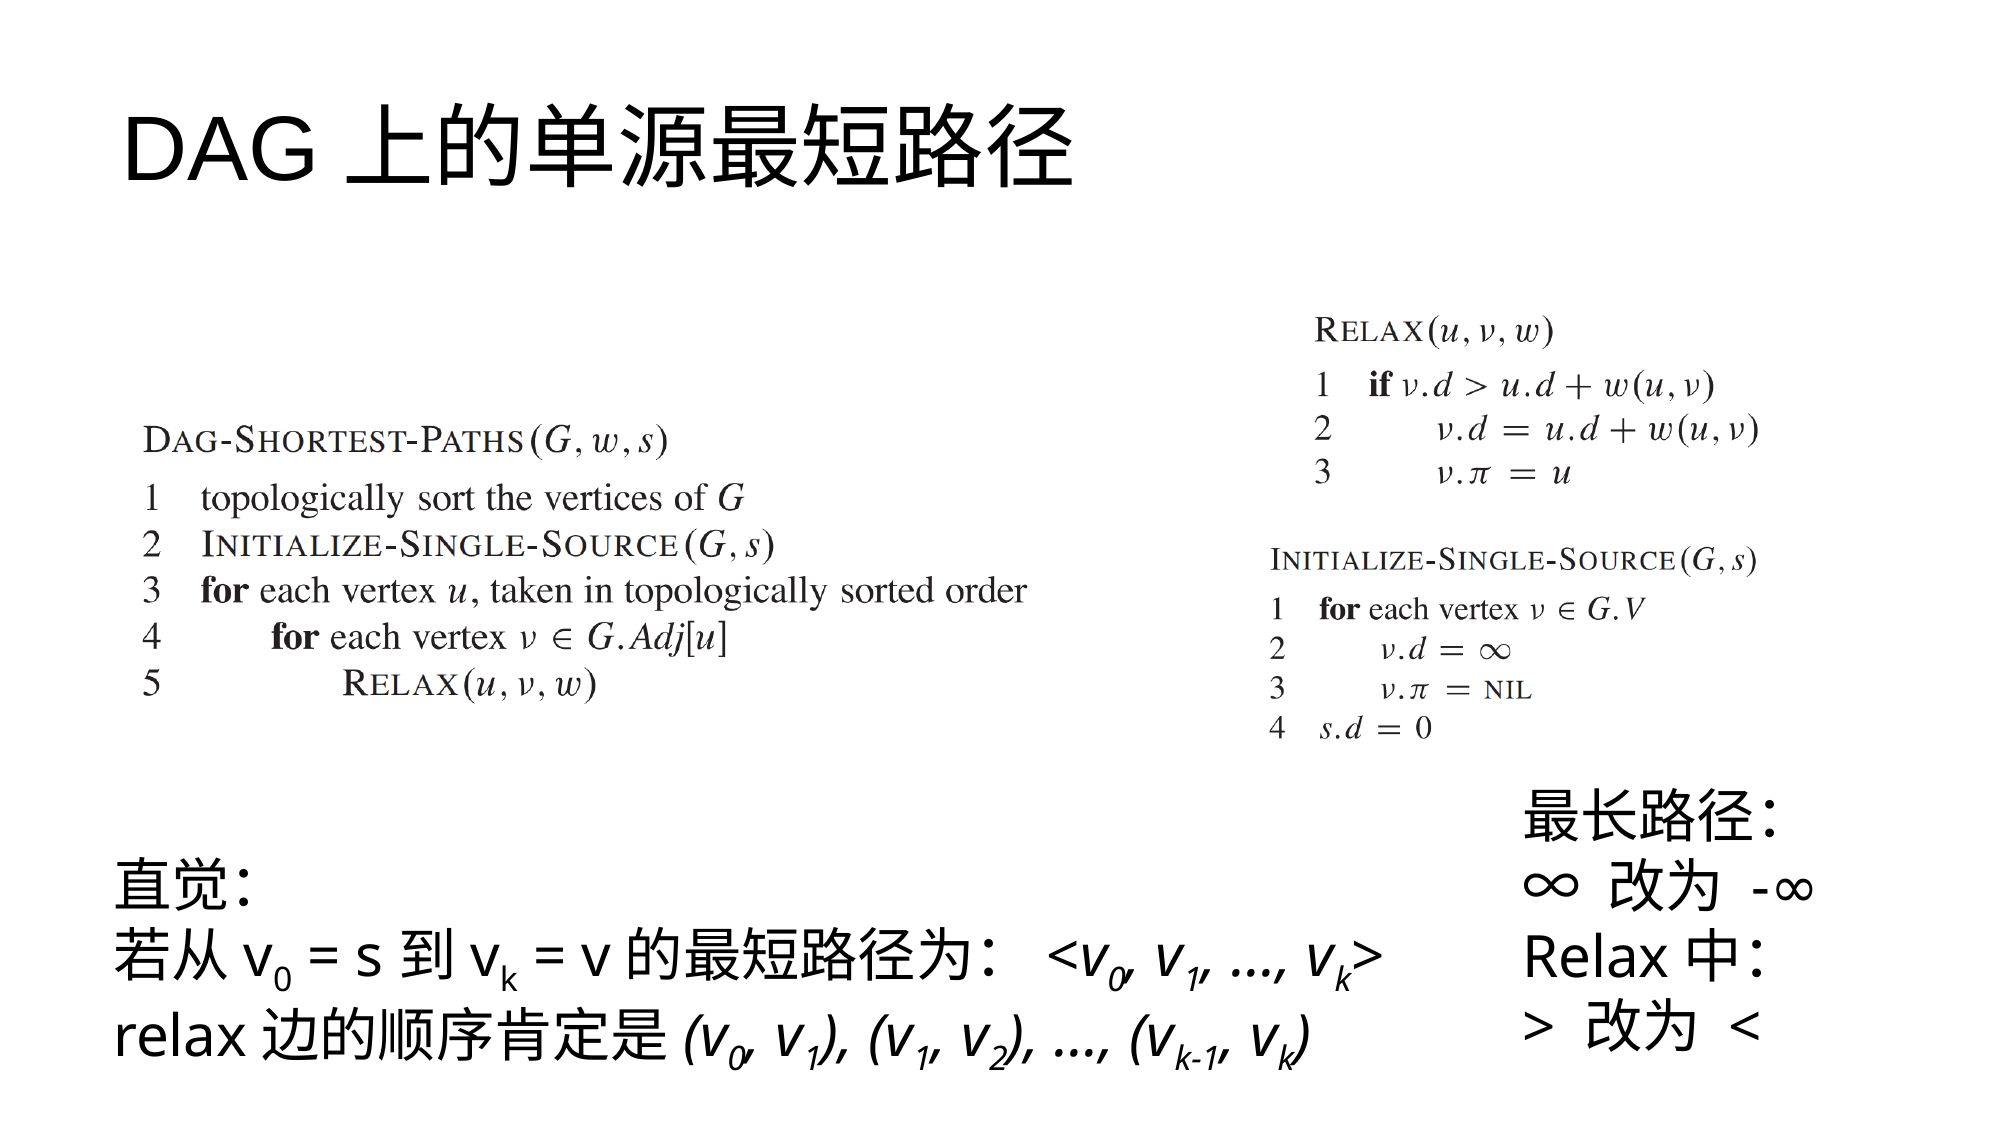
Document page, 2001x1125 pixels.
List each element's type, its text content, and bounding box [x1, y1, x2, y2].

text_box 直觉： 若从v0 = s到vk = v的最短路径为：<v0, v1, ..., vk> relax边的顺序肯定是(v0, v1), (v1, v2), ..., (vk-1, vk) [98, 840, 1400, 1085]
text_box 最长路径： ∞ 改为 -∞ Relax中： > 改为 < [1507, 771, 1834, 1067]
picture [1240, 281, 1832, 510]
picture [79, 391, 1143, 734]
title DAG上的单源最短路径 [106, 42, 1832, 260]
picture [1240, 530, 1832, 762]
